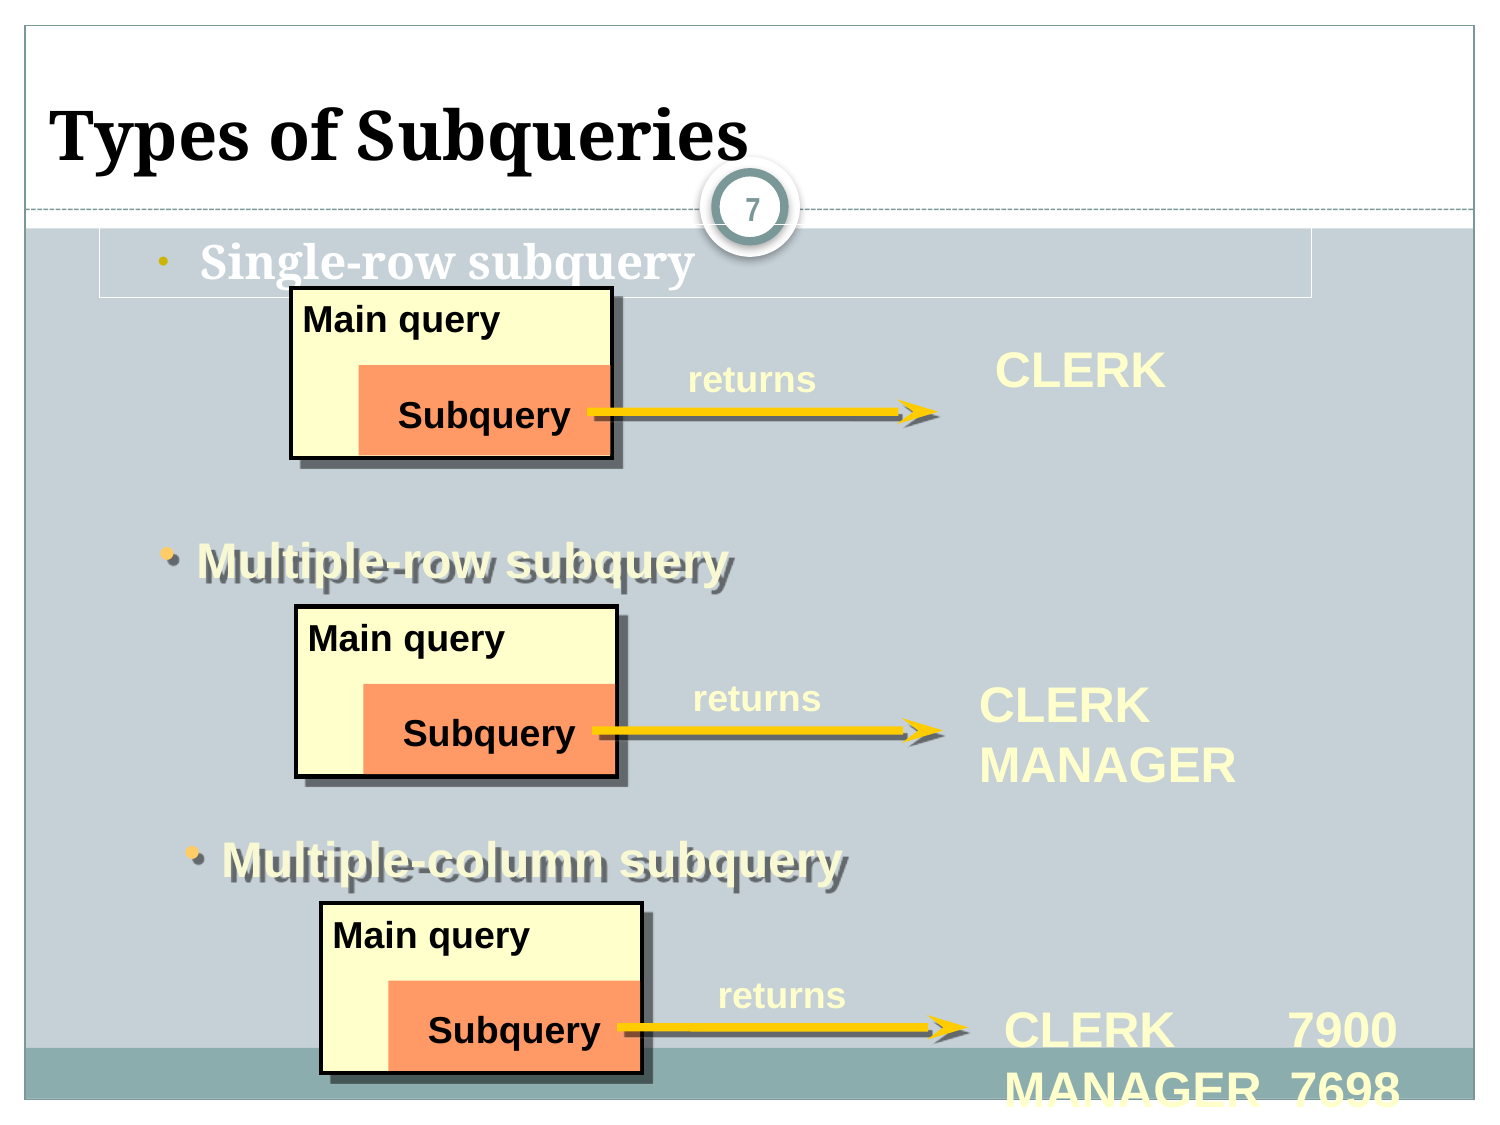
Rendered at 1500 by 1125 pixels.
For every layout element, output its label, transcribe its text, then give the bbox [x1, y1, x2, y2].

title Types of Subqueries [34, 37, 1232, 182]
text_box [287, 287, 939, 458]
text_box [149, 814, 1417, 1125]
list Single-row subquery [99, 224, 1312, 298]
slide_number 7 [715, 168, 791, 224]
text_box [124, 524, 1327, 801]
text_box CLERK [979, 330, 1182, 406]
